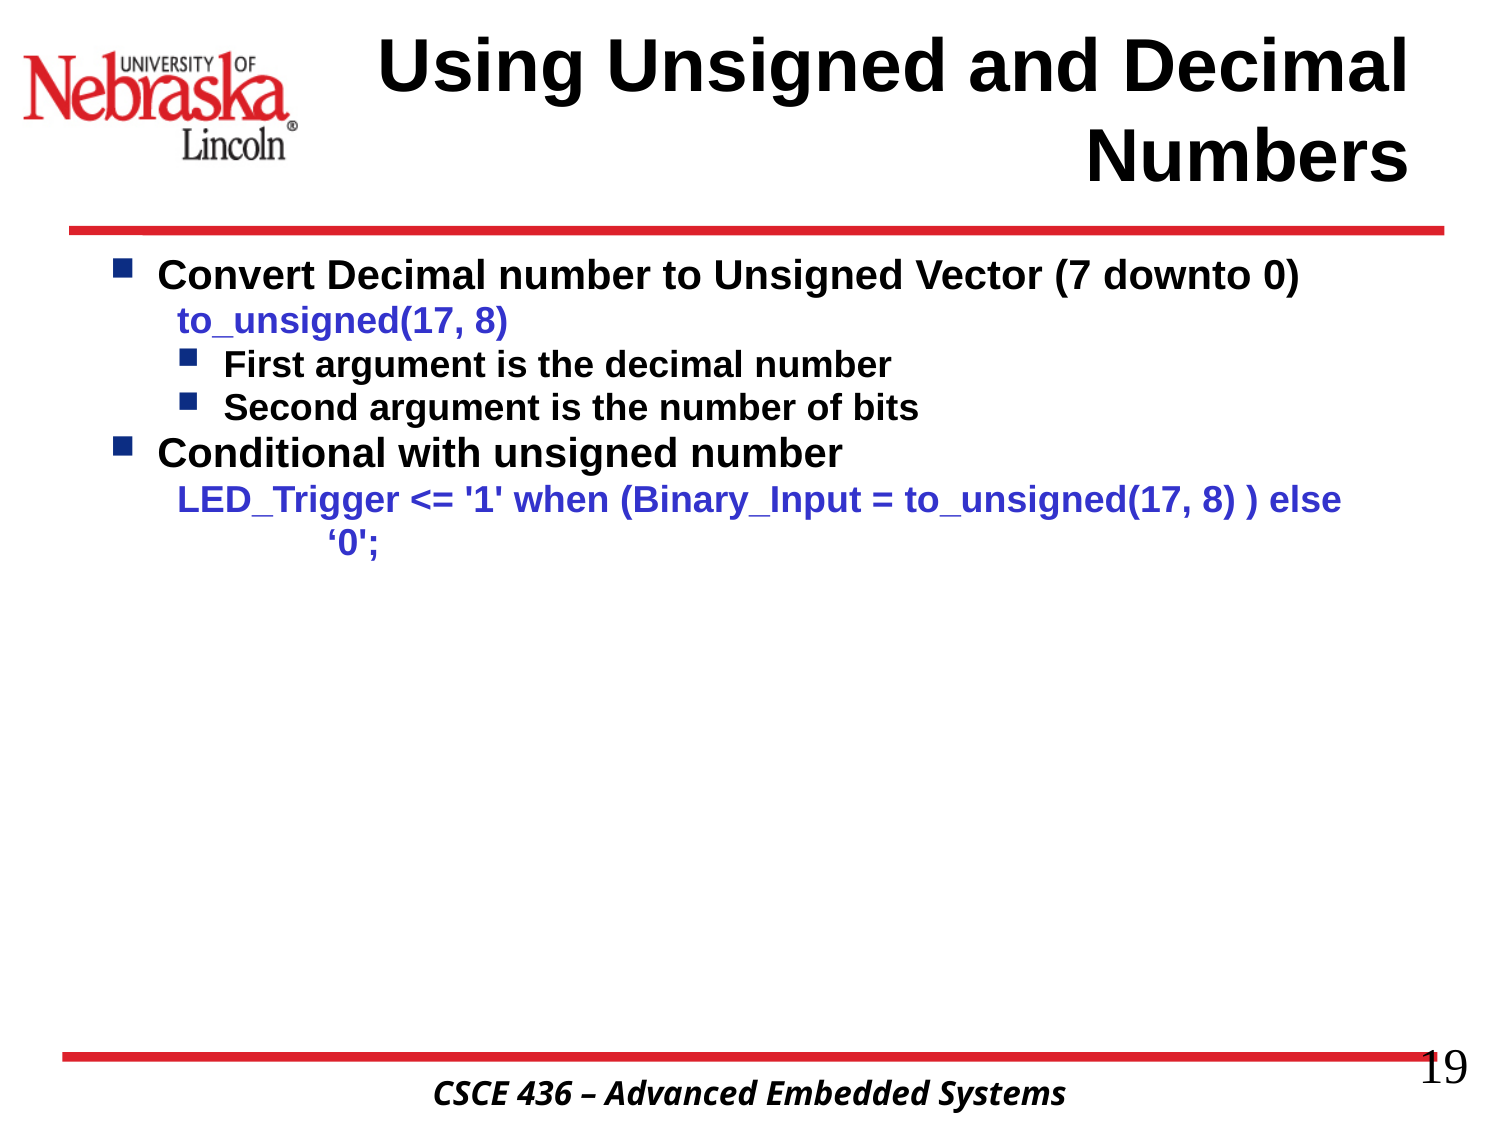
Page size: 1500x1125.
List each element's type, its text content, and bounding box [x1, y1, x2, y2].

picture [1, 32, 313, 181]
title Using Unsigned and Decimal Numbers [313, 12, 1427, 201]
list Convert Decimal number to Unsigned Vector (7 downto 0) to_unsigned(17, 8) First argument is the decimal number Second argument is the number of bits Conditional with unsigned number LED_Trigger <= '1' when (Binary_Input = to_unsigned(17, 8) ) else ‘0'; [95, 249, 1430, 960]
slide_number 19 [1133, 1025, 1484, 1105]
